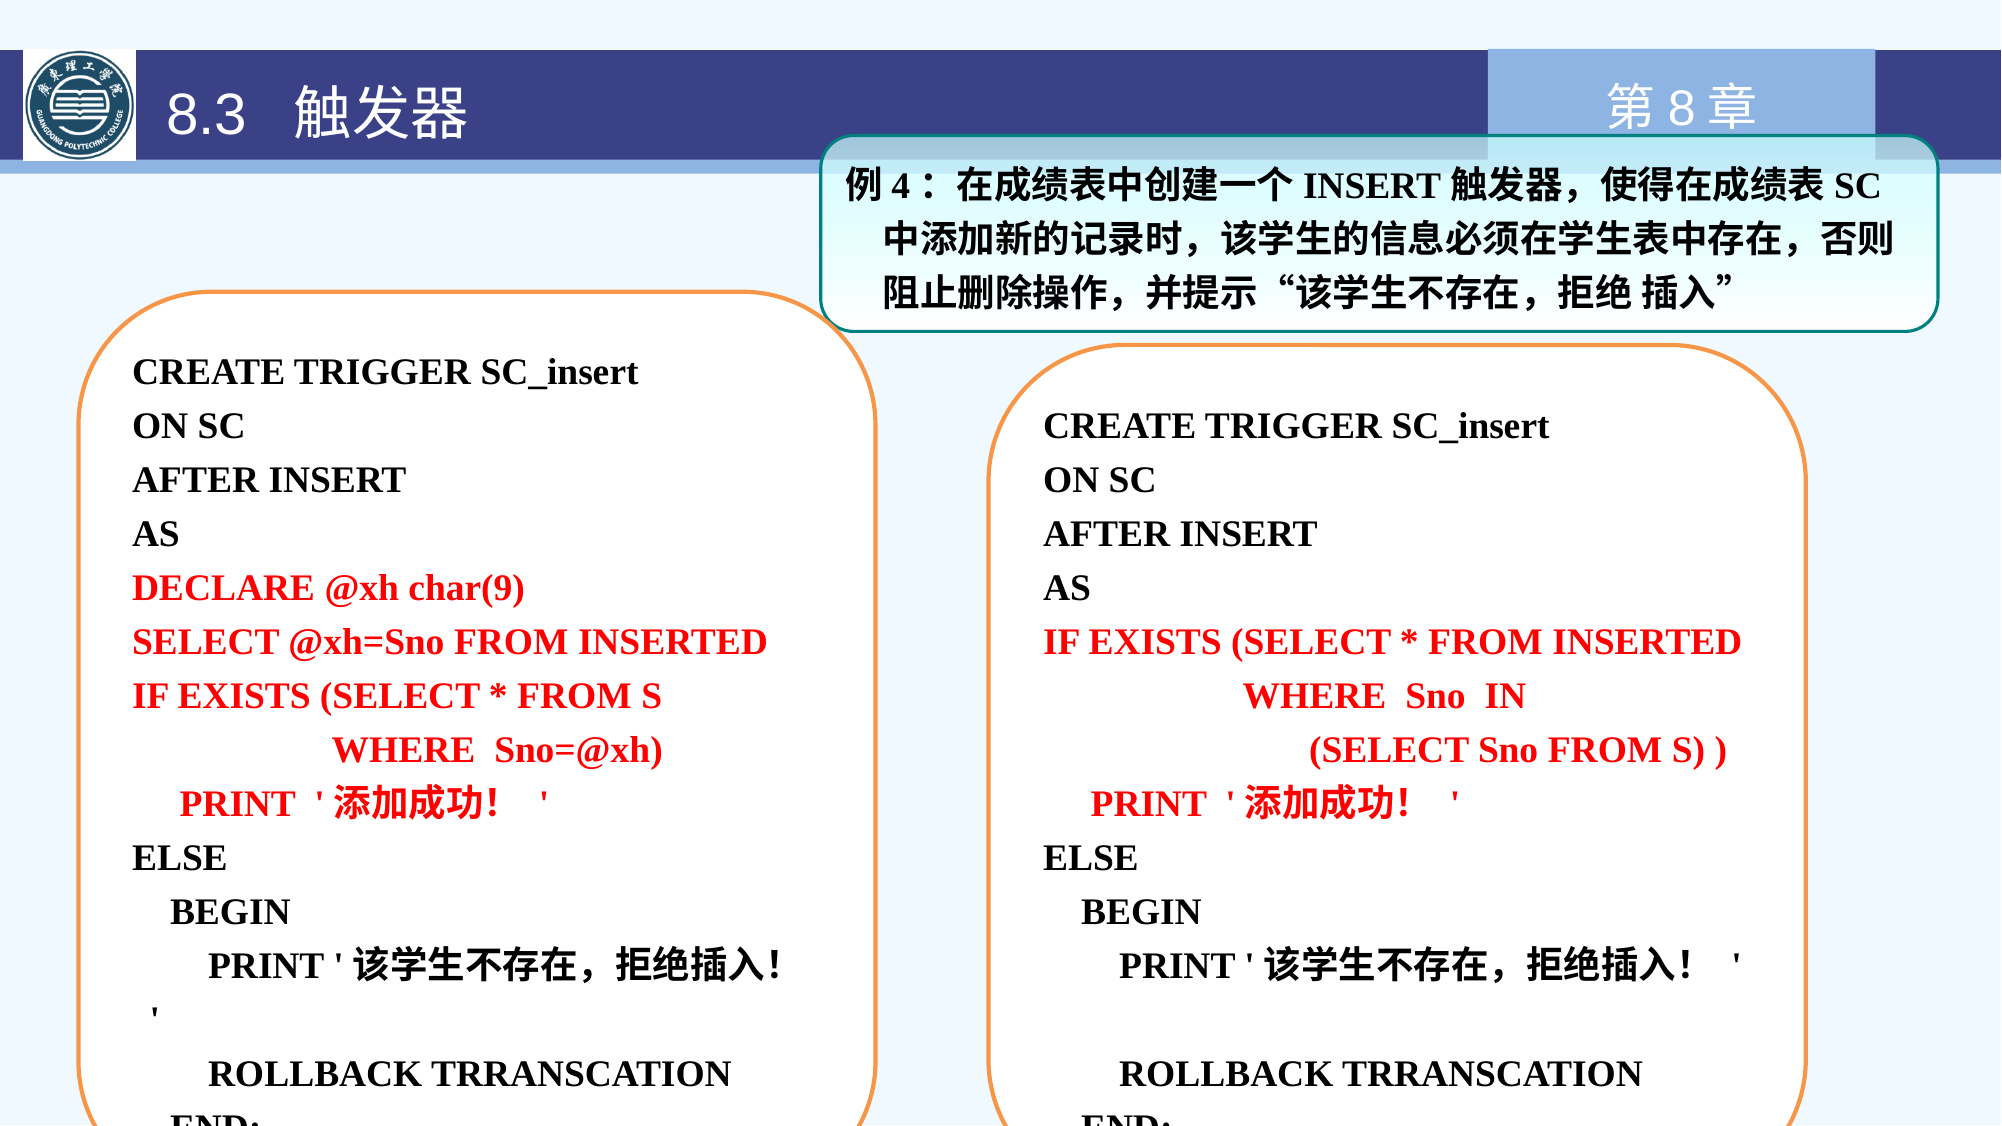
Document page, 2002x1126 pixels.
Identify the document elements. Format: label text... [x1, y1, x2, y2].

text_box 8.3 触发器 [148, 67, 1266, 155]
text_box CREATE TRIGGER SC_insert ON SC AFTER INSERT AS IF EXISTS (SELECT * FROM INSERTED WHERE Sno IN (SELECT Sno FROM S) ) PRINT '添加成功！ ' ELSE BEGIN PRINT '该学生不存在，拒绝插入！ ' ROLLBACK TRRANSCATION END; [986, 342, 1808, 1126]
text_box [134, 48, 1486, 157]
text_box 例4：在成绩表中创建一个INSERT触发器，使得在成绩表SC中添加新的记录时，该学生的信息必须在学生表中存在，否则阻止删除操作，并提示“该学生不存在，拒绝 插入” [820, 135, 1938, 332]
text_box [1937, 157, 2001, 176]
text_box [0, 48, 24, 157]
picture [23, 49, 136, 161]
text_box 第8章 [1486, 47, 1878, 135]
text_box CREATE TRIGGER SC_insert ON SC AFTER INSERT AS DECLARE @xh char(9) SELECT @xh=Sno FROM INSERTED IF EXISTS (SELECT * FROM S WHERE Sno=@xh) PRINT '添加成功！ ' ELSE BEGIN PRINT '该学生不存在，拒绝插入！ ' ROLLBACK TRRANSCATION END; [76, 289, 878, 1126]
text_box [0, 157, 822, 176]
text_box [1878, 48, 2001, 157]
